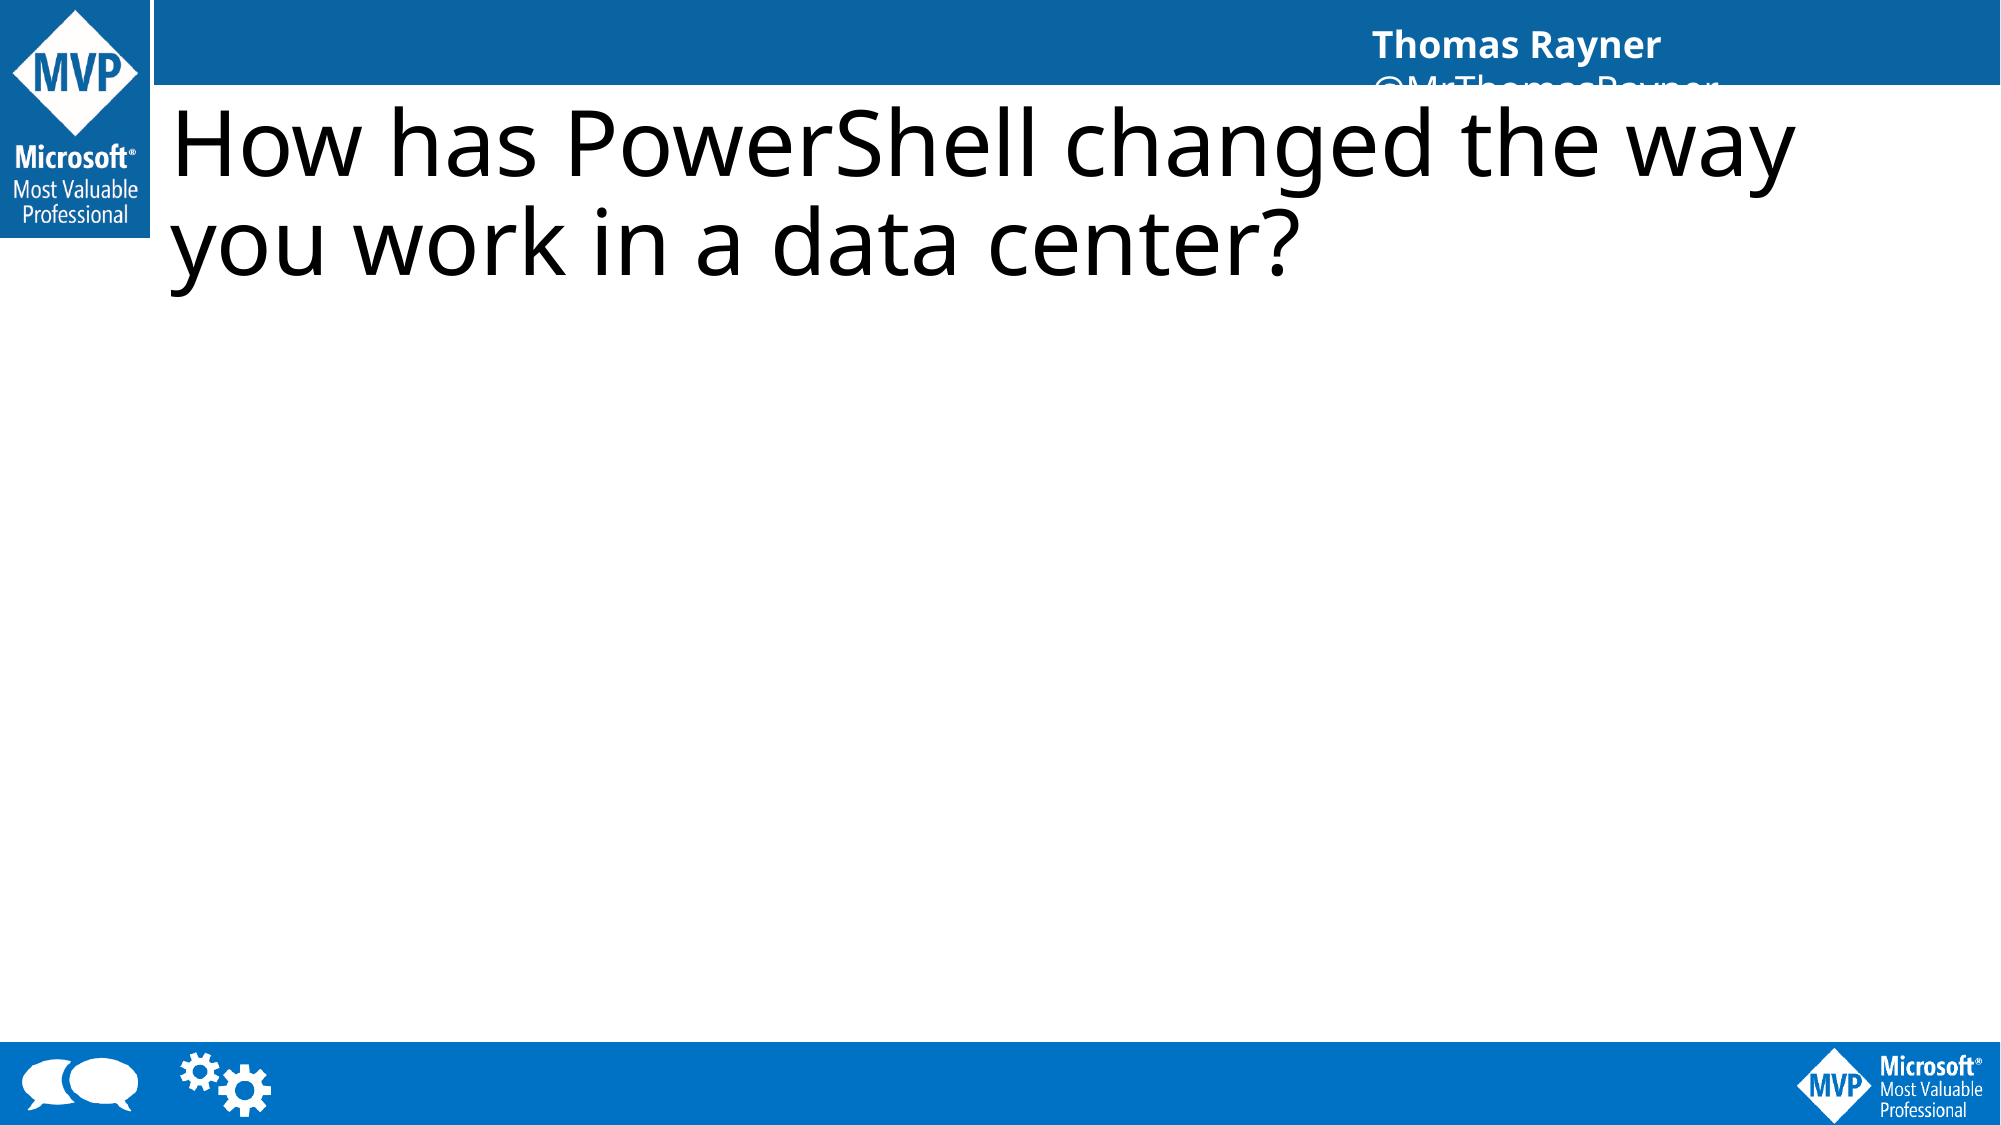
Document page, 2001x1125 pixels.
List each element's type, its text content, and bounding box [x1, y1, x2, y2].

picture [1787, 1042, 2000, 1125]
picture [0, 0, 150, 238]
title How has PowerShell changed the way you work in a data center? [155, 90, 1863, 278]
picture [22, 1026, 138, 1125]
picture [180, 1039, 271, 1125]
